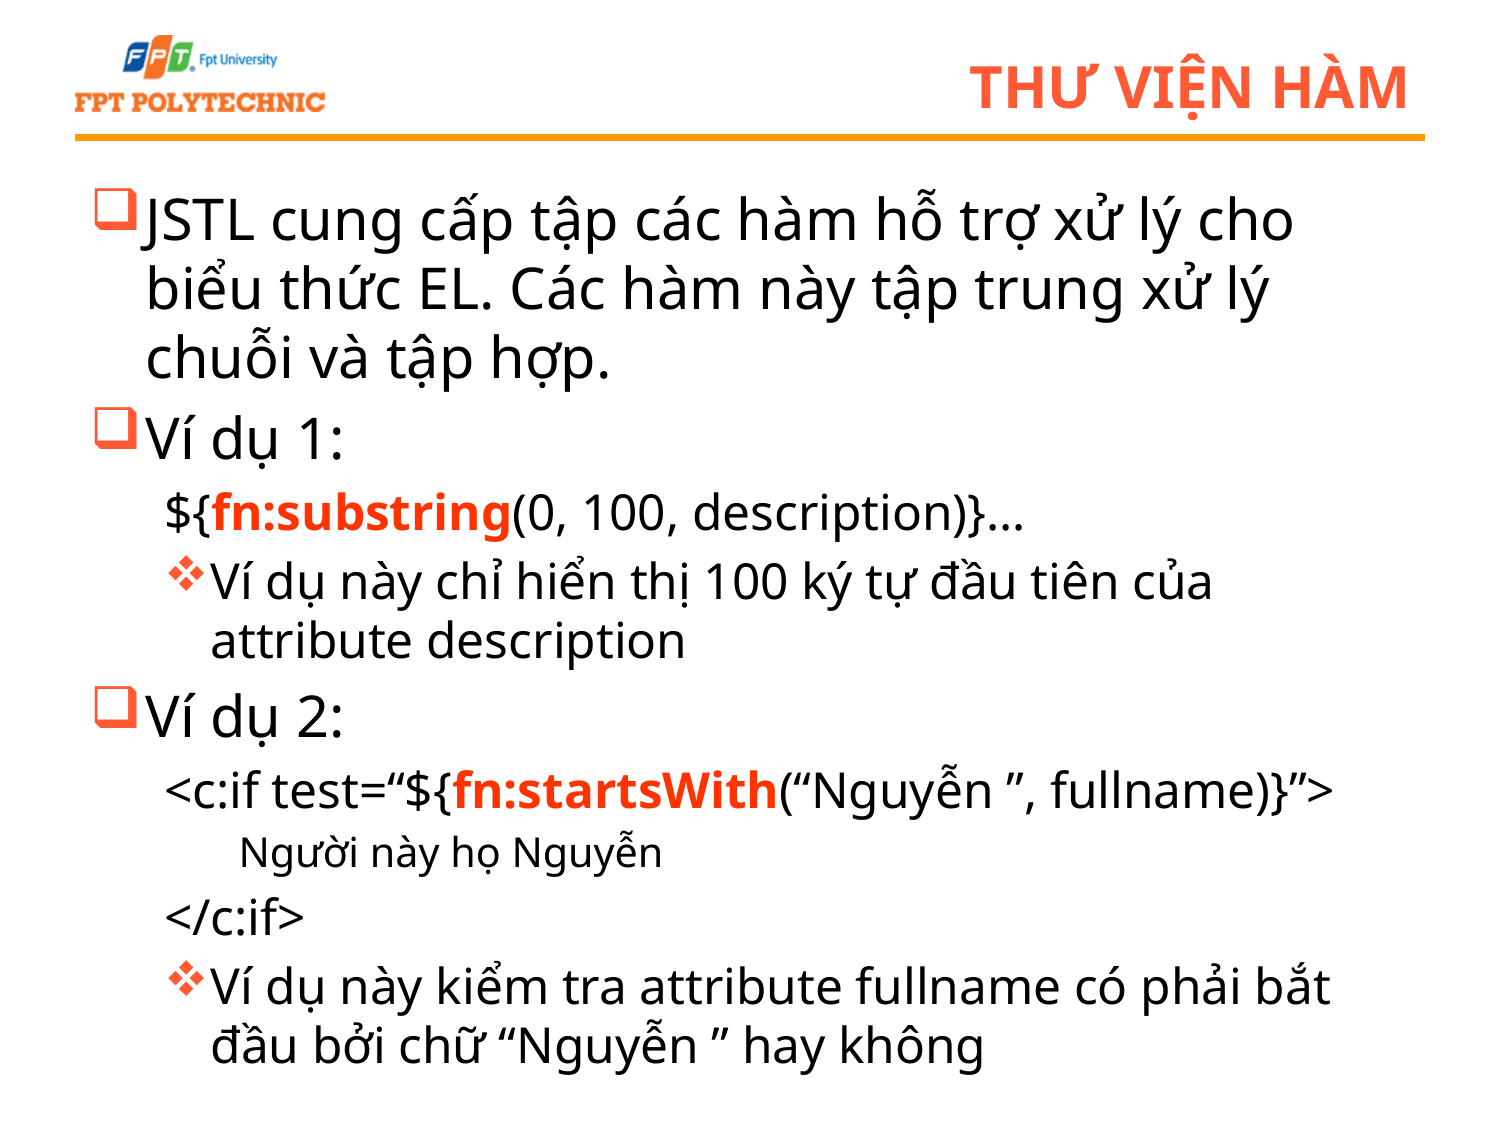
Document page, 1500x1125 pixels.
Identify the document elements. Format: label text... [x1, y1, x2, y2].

picture [75, 35, 325, 112]
title Thư viện hàm [337, 45, 1425, 125]
list JSTL cung cấp tập các hàm hỗ trợ xử lý cho biểu thức EL. Các hàm này tập trung xử lý chuỗi và tập hợp. Ví dụ 1: ${fn:substring(0, 100, description)}… Ví dụ này chỉ hiển thị 100 ký tự đầu tiên của attribute description Ví dụ 2: <c:if test=“${fn:startsWith(“Nguyễn ”, fullname)}”> Người này họ Nguyễn </c:if> Ví dụ này kiểm tra attribute fullname có phải bắt đầu bởi chữ “Nguyễn ” hay không [75, 174, 1425, 1088]
